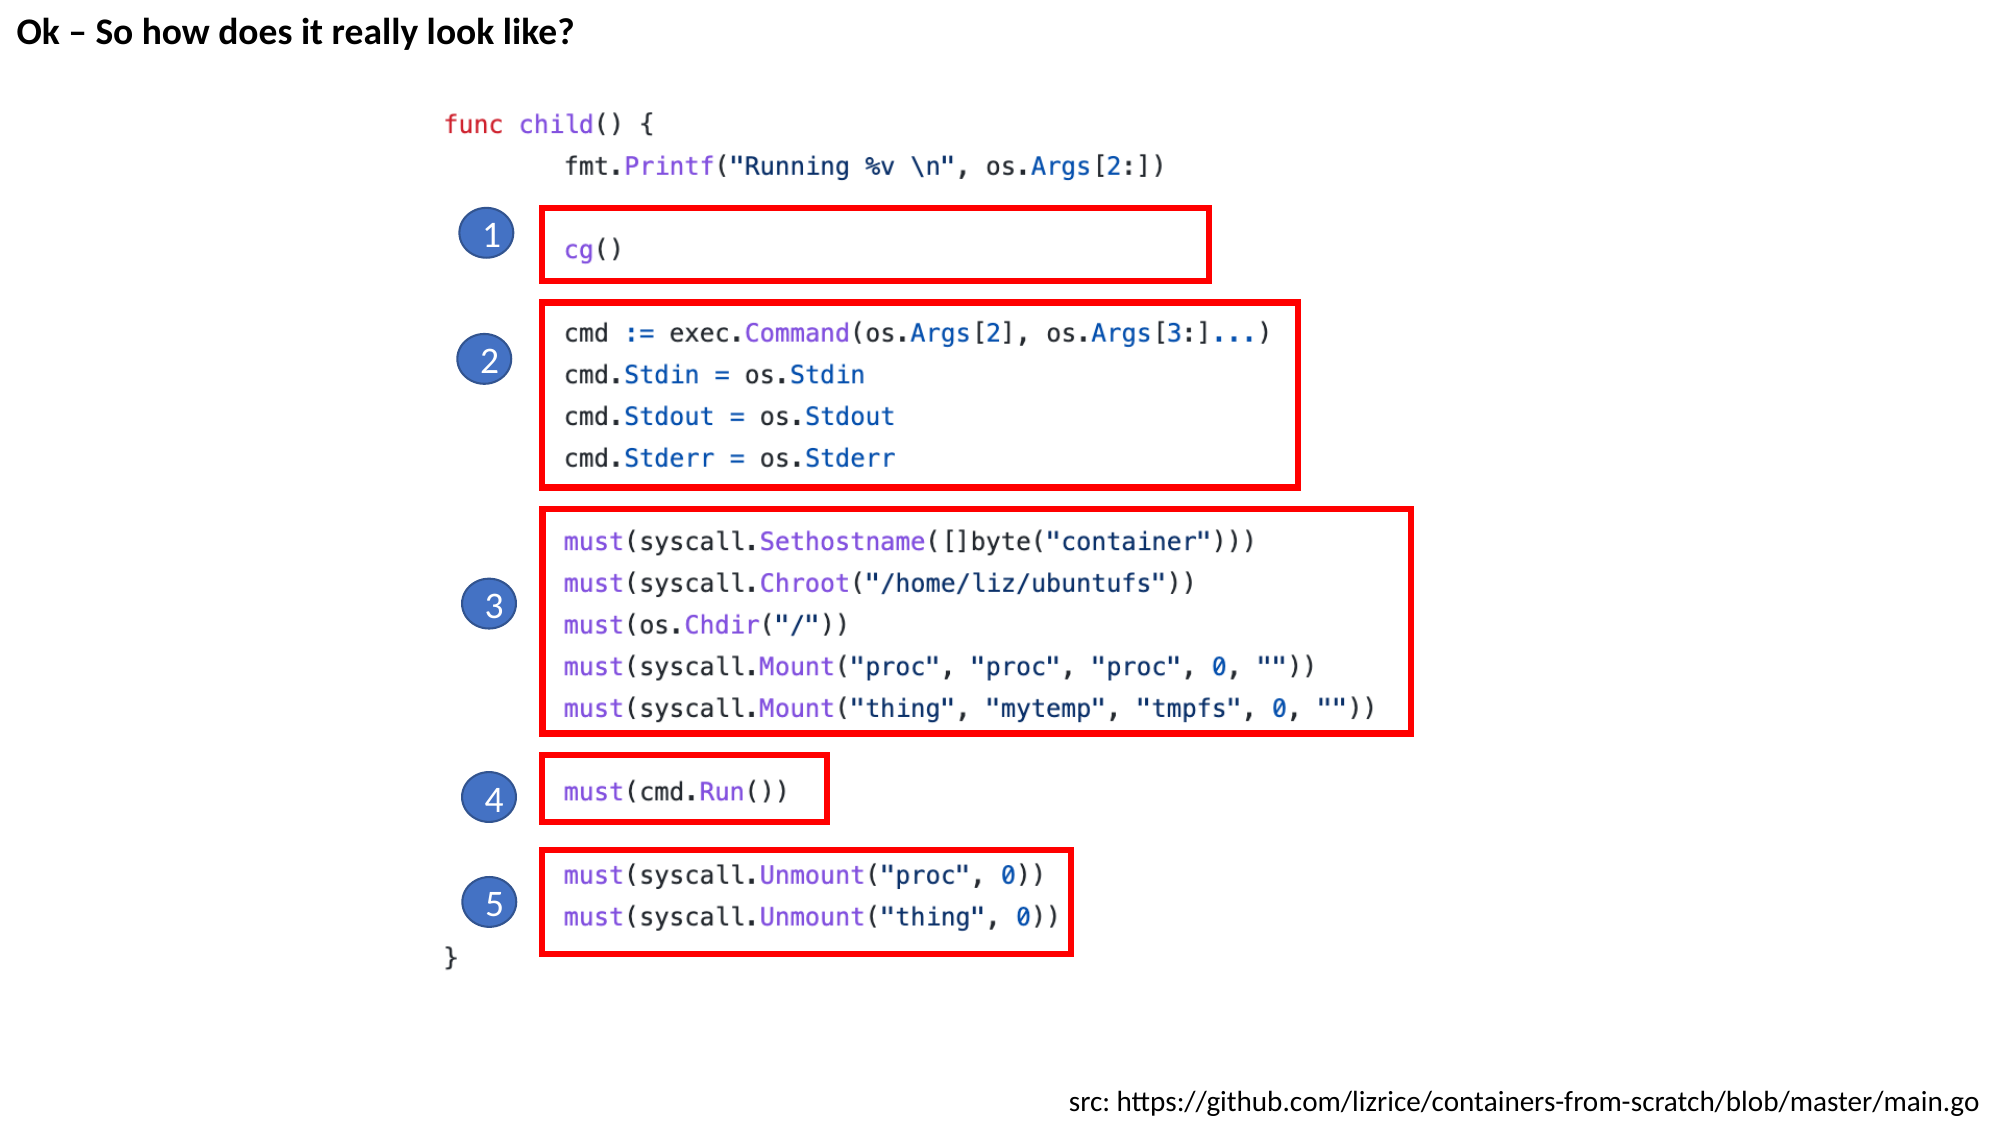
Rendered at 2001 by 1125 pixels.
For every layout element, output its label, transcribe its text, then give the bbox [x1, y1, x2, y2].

text_box Ok – So how does it really look like? [1, 0, 591, 60]
picture [435, 81, 1438, 987]
text_box src: https://github.com/lizrice/containers-from-scratch/blob/master/main.go [1054, 1074, 1996, 1125]
